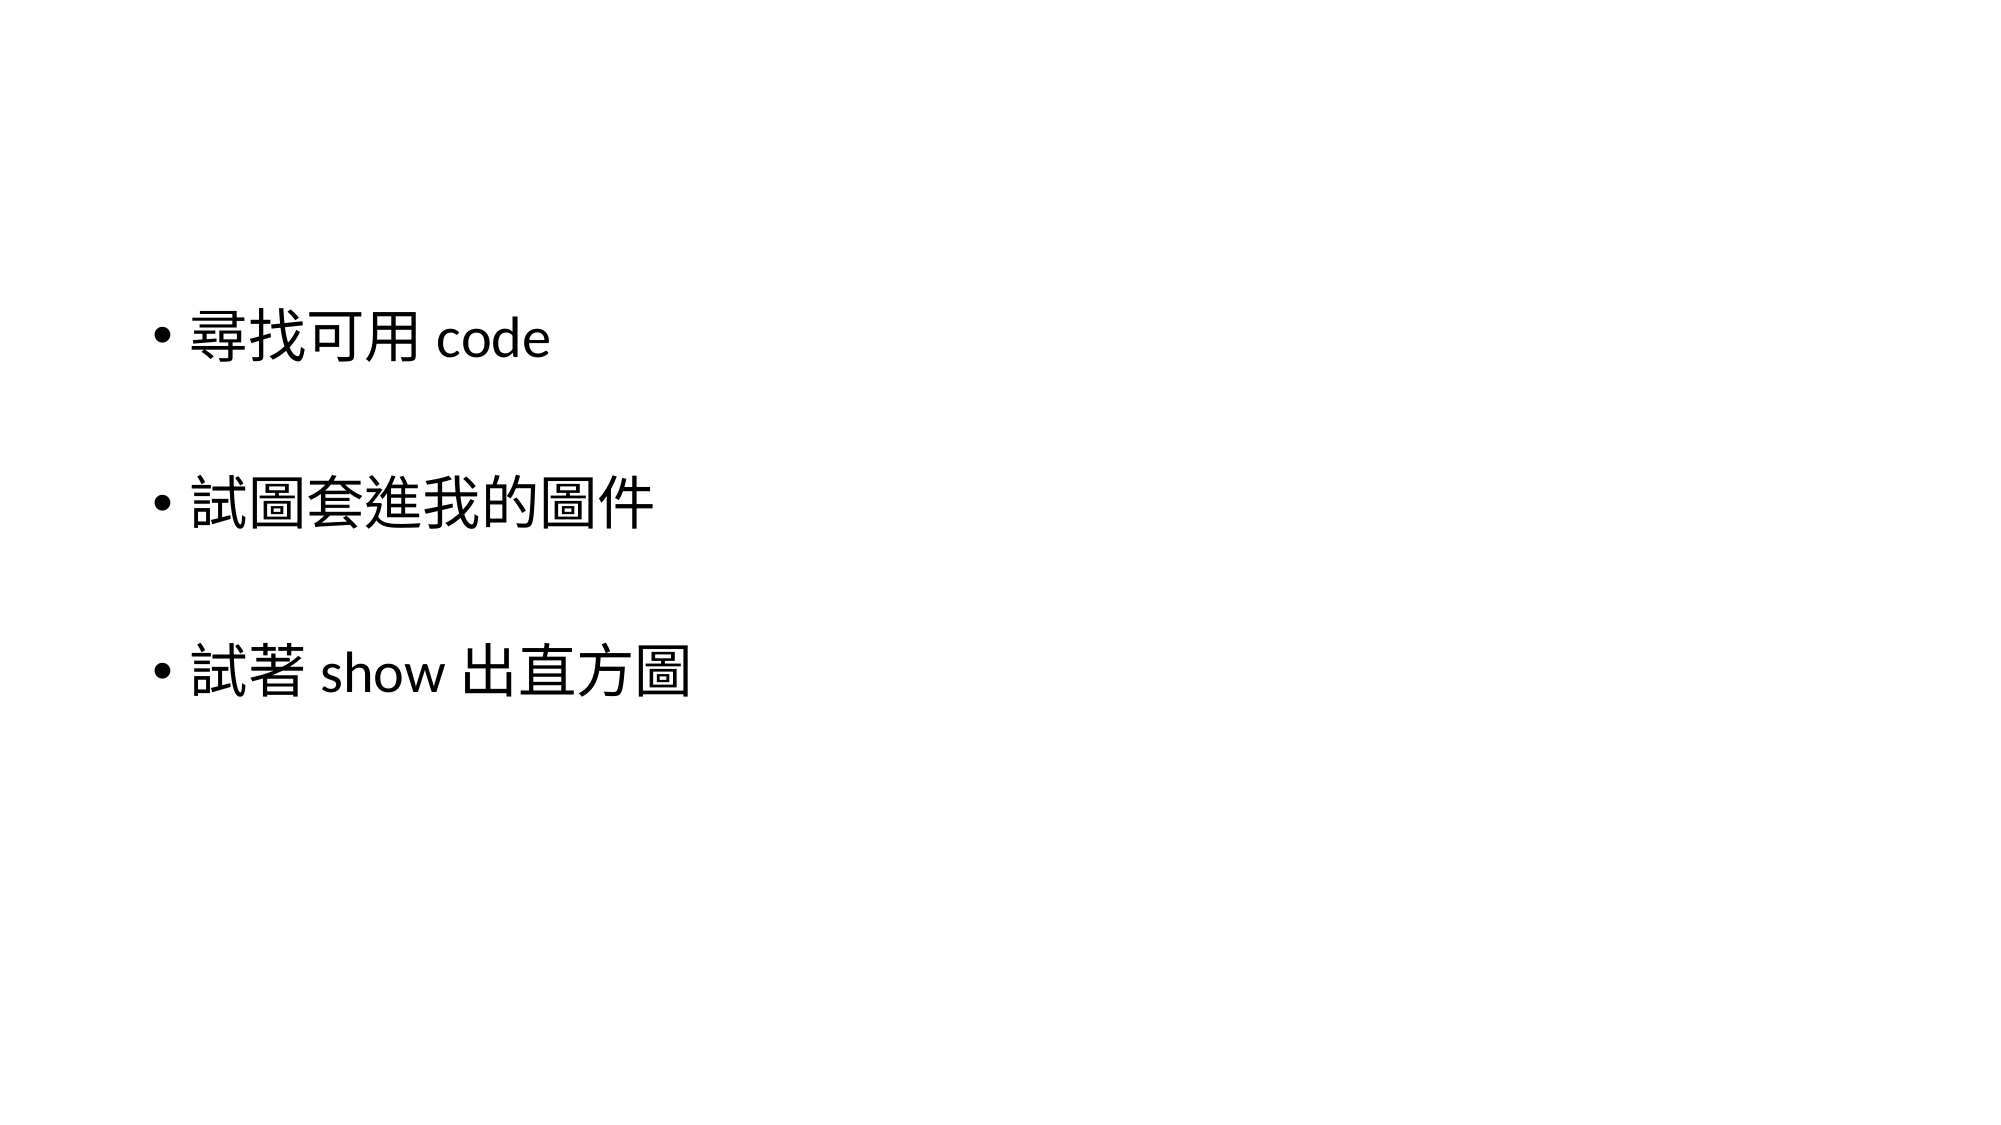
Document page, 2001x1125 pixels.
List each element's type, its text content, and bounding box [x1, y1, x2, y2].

list 尋找可用code 試圖套進我的圖件 試著show出直方圖 [137, 299, 1863, 1014]
